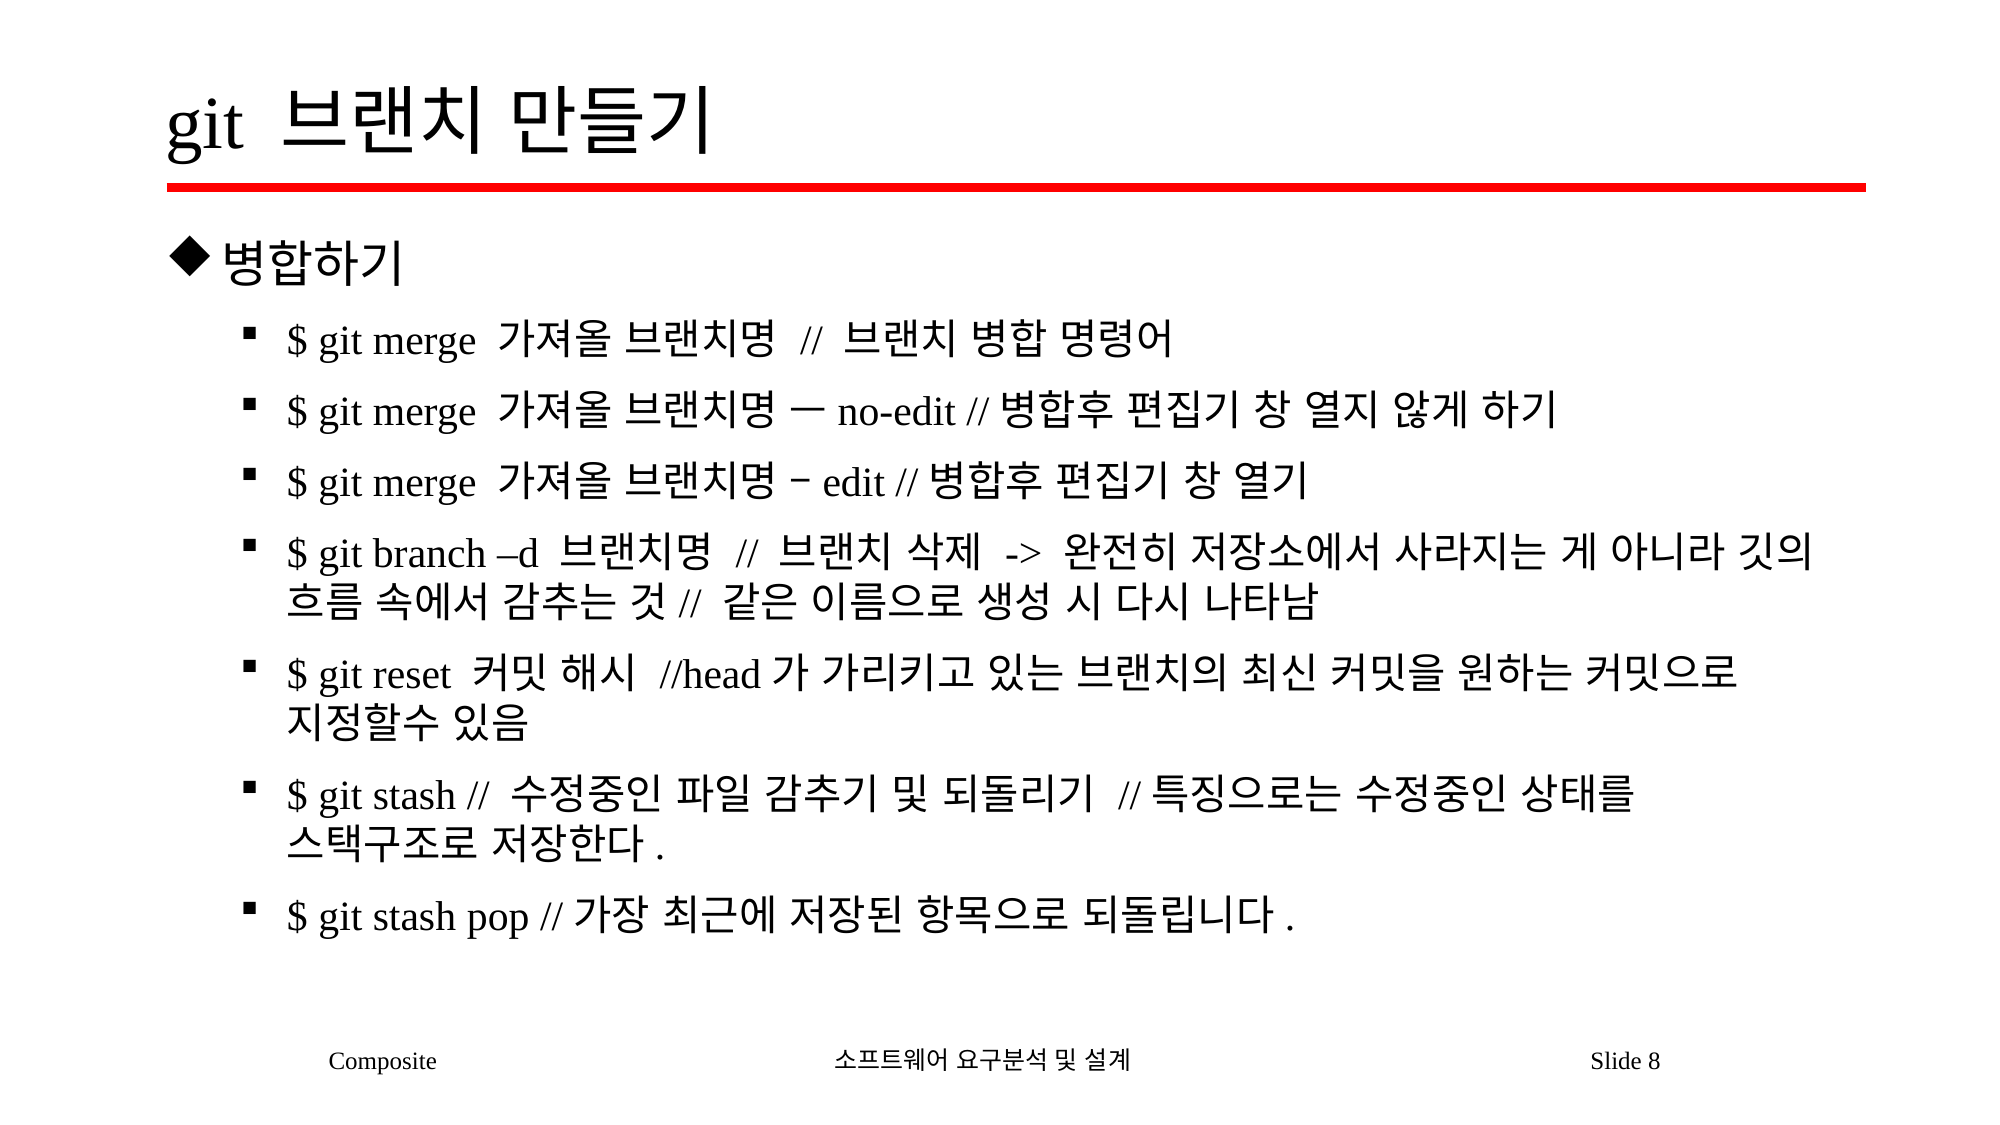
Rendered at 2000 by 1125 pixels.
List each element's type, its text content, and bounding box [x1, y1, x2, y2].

list 병합하기 $ git merge 가져올 브랜치명 // 브랜치 병합 명령어 $ git merge 가져올 브랜치명 —no-edit //병합후 편집기 창 열지 않게 하기 $ git merge 가져올 브랜치명 –edit //병합후 편집기 창 열기 $ git branch –d 브랜치명 // 브랜치 삭제 -> 완전히 저장소에서 사라지는 게 아니라 깃의 흐름 속에서 감추는 것// 같은 이름으로 생성 시 다시 나타남 $ git reset 커밋 해시 //head가 가리키고 있는 브랜치의 최신 커밋을 원하는 커밋으로 지정할수 있음 $ git stash // 수정중인 파일 감추기 및 되돌리기 //특징으로는 수정중인 상태를 스택구조로 저장한다. $ git stash pop //가장 최근에 저장된 항목으로 되돌립니다. [149, 224, 1850, 1001]
title git 브랜치 만들기 [149, 49, 1850, 188]
